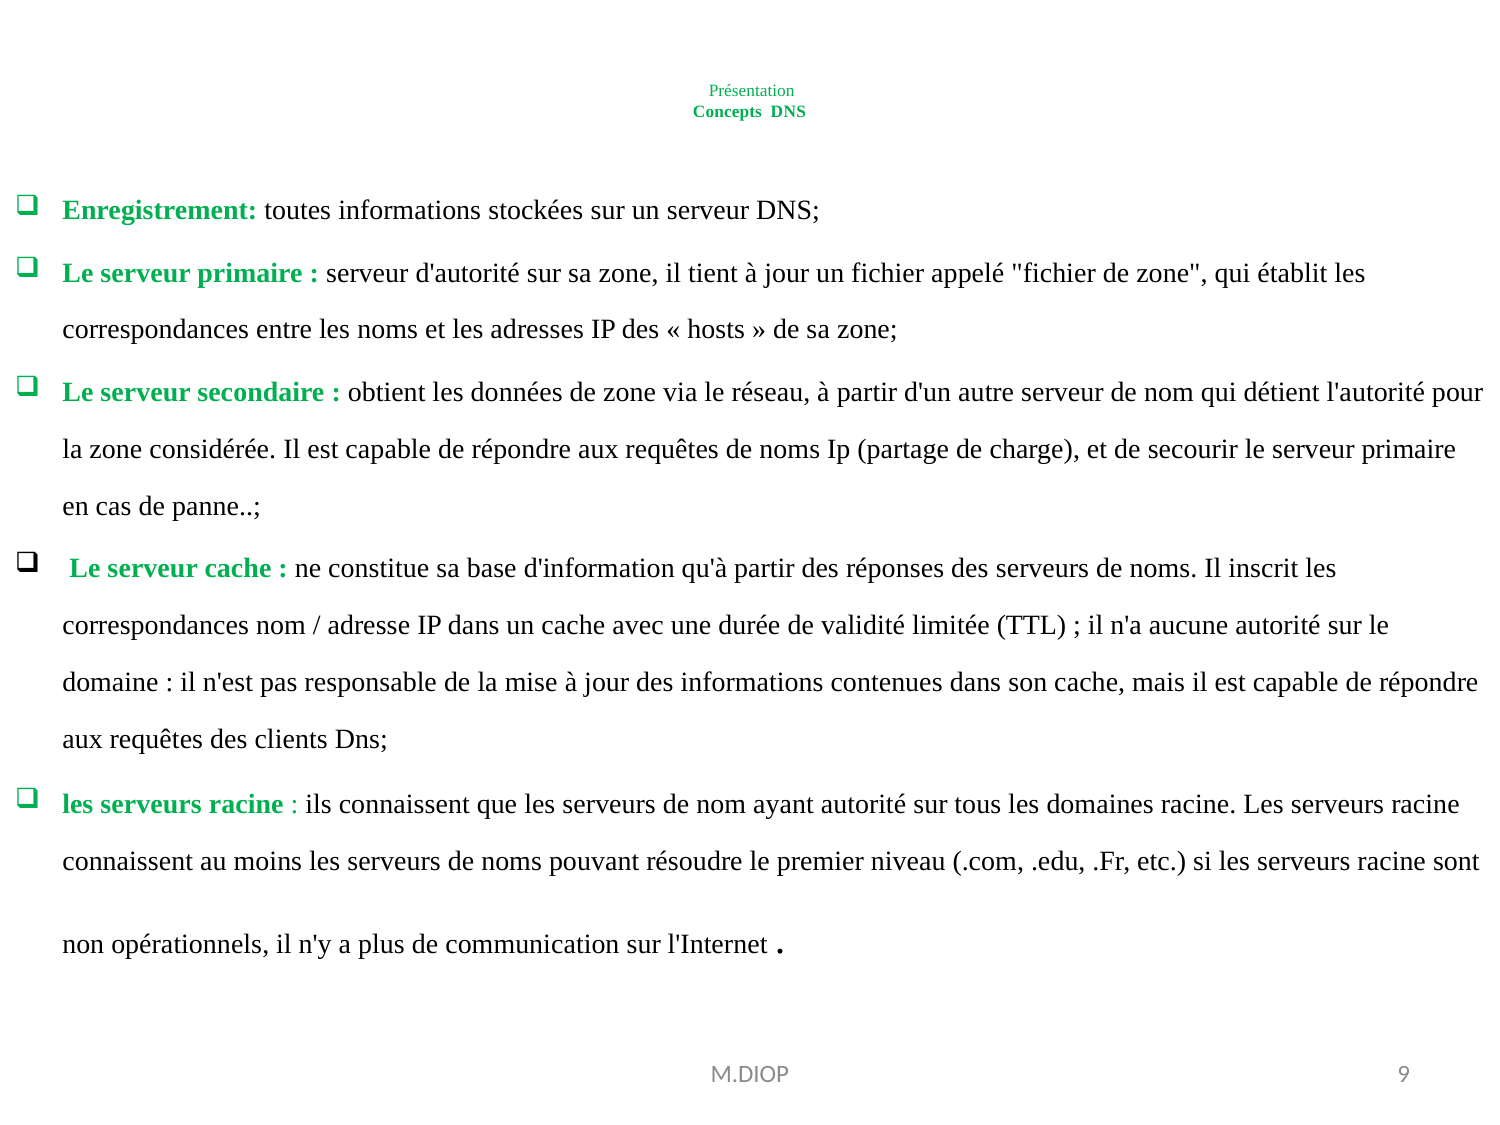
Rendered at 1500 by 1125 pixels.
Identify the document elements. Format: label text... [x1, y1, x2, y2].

list Enregistrement: toutes informations stockées sur un serveur DNS; Le serveur primaire : serveur d'autorité sur sa zone, il tient à jour un fichier appelé "fichier de zone", qui établit les correspondances entre les noms et les adresses IP des « hosts » de sa zone; Le serveur secondaire : obtient les données de zone via le réseau, à partir d'un autre serveur de nom qui détient l'autorité pour la zone considérée. Il est capable de répondre aux requêtes de noms Ip (partage de charge), et de secourir le serveur primaire en cas de panne..; Le serveur cache : ne constitue sa base d'information qu'à partir des réponses des serveurs de noms. Il inscrit les correspondances nom / adresse IP dans un cache avec une durée de validité limitée (TTL) ; il n'a aucune autorité sur le domaine : il n'est pas responsable de la mise à jour des informations contenues dans son cache, mais il est capable de répondre aux requêtes des clients Dns; les serveurs racine : ils connaissent que les serveurs de nom ayant autorité sur tous les domaines racine. Les serveurs racine connaissent au moins les serveurs de noms pouvant résoudre le premier niveau (.com, .edu, .Fr, etc.) si les serveurs racine sont non opérationnels, il n'y a plus de communication sur l'Internet . [0, 160, 1500, 1059]
footer M.DIOP [512, 1042, 988, 1103]
slide_number 9 [1074, 1042, 1425, 1103]
title Présentation Concepts DNS [76, 5, 1427, 160]
